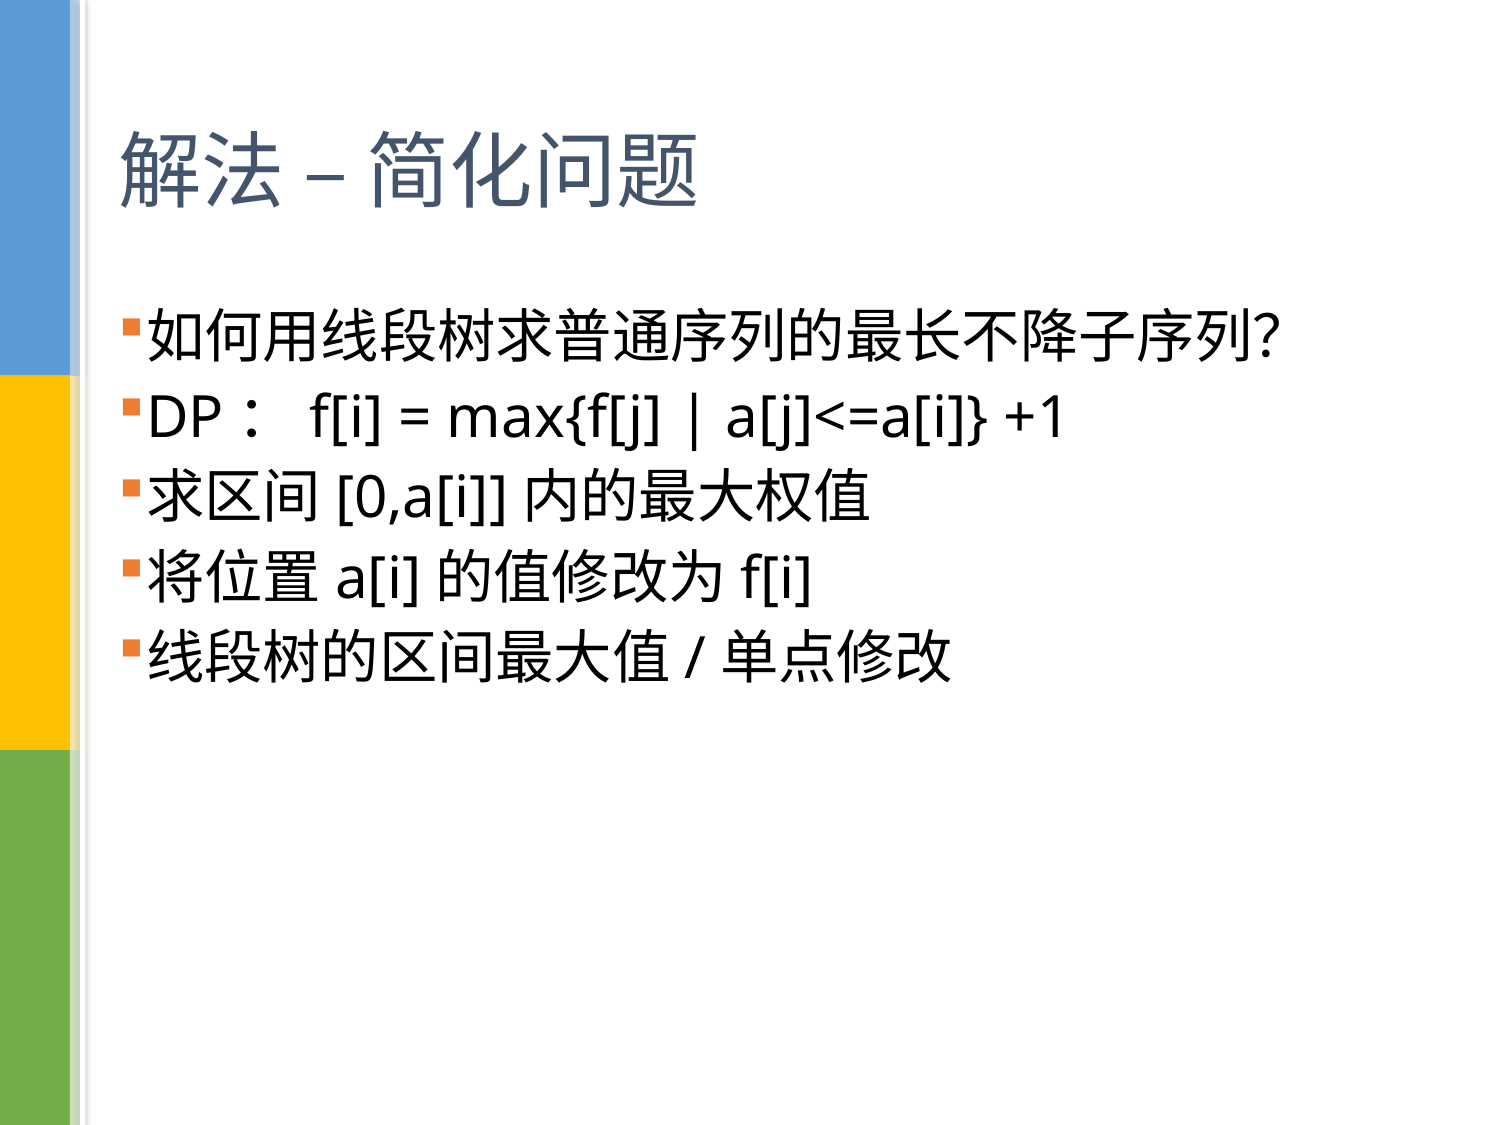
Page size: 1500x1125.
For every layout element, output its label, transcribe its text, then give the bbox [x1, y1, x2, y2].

list 如何用线段树求普通序列的最长不降子序列？ DP：f[i] = max{f[j] | a[j]<=a[i]} +1 求区间[0,a[i]]内的最大权值 将位置a[i]的值修改为f[i] 线段树的区间最大值/单点修改 [103, 299, 1397, 1014]
title 解法 – 简化问题 [103, 59, 1397, 278]
